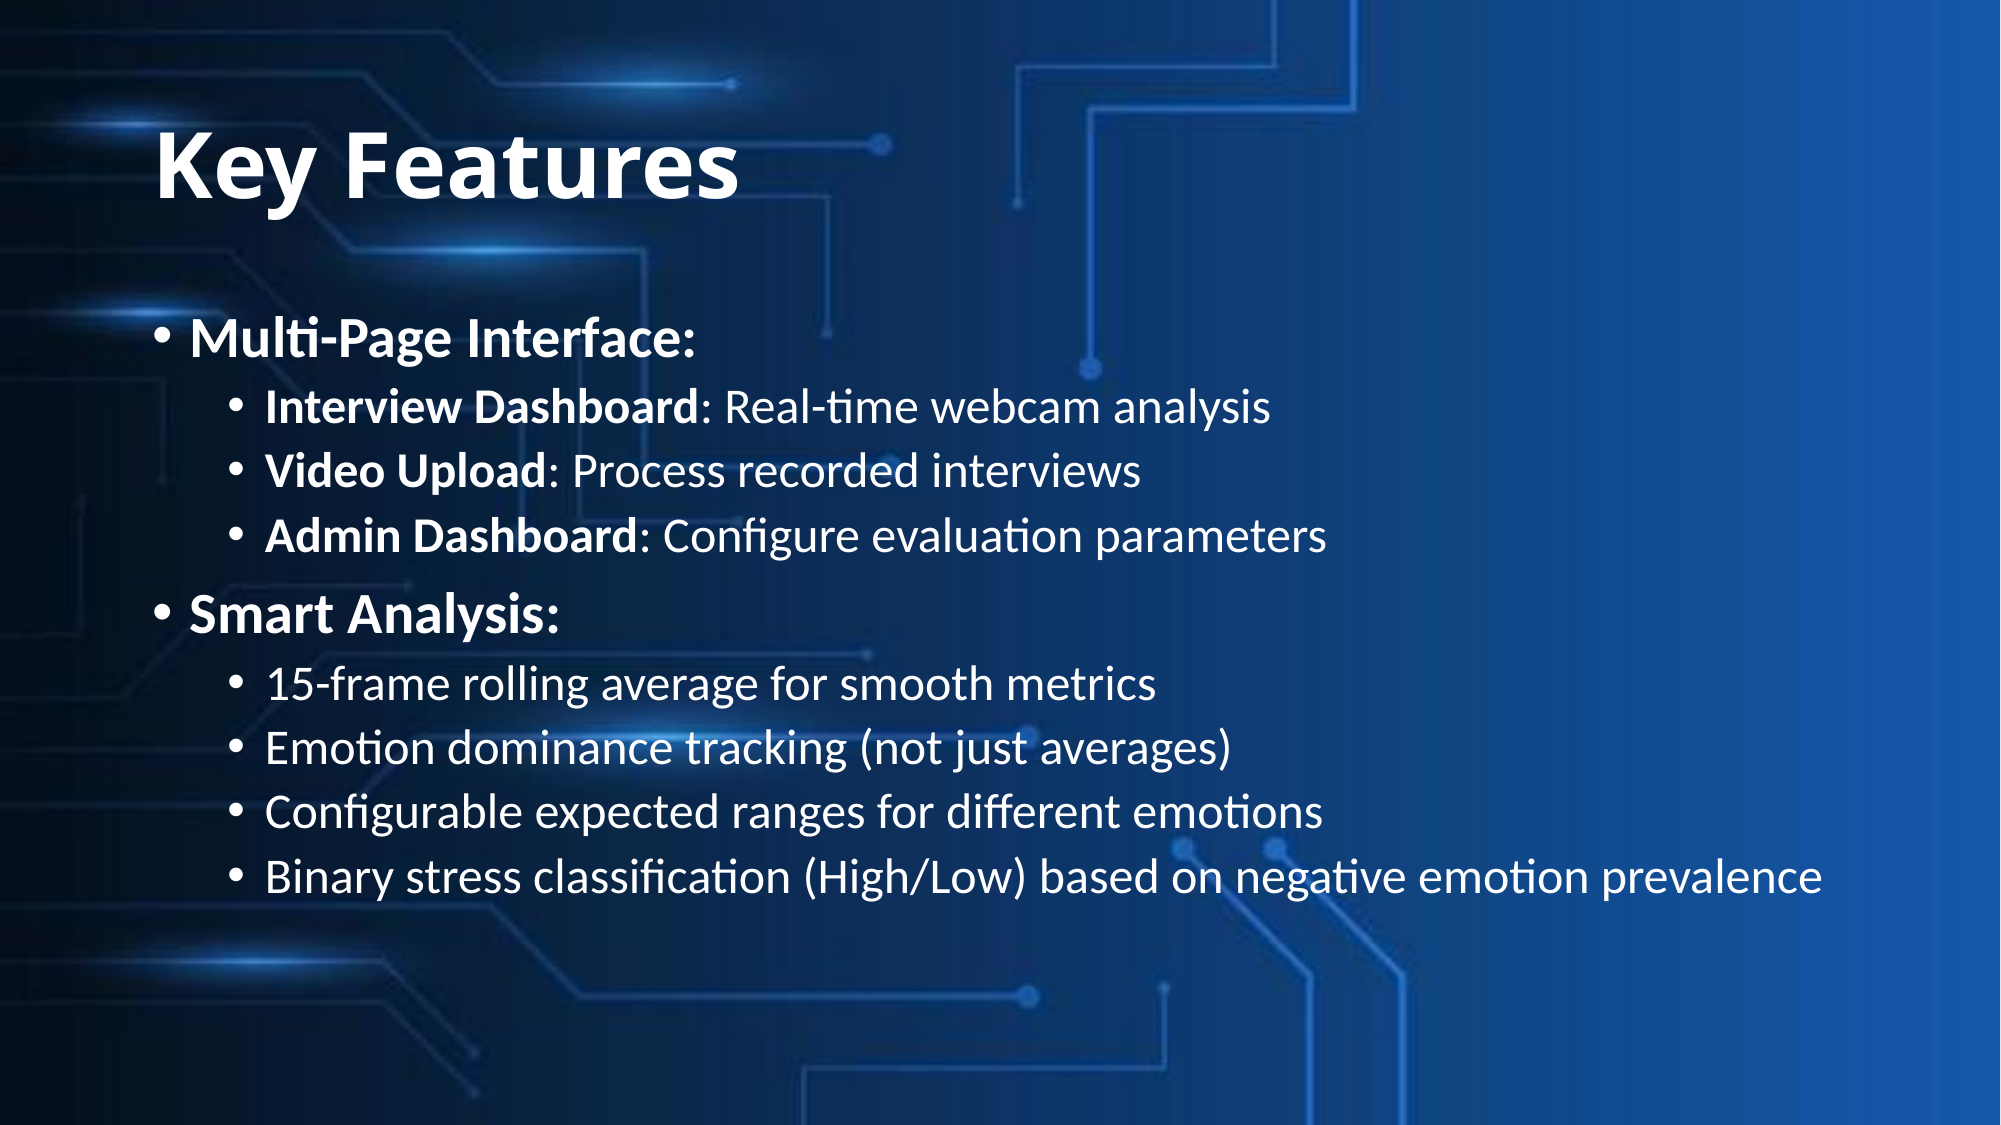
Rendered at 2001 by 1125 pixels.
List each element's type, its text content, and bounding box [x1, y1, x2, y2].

picture [0, 0, 2001, 1125]
title Key Features [137, 59, 1863, 278]
list Multi-Page Interface: Interview Dashboard: Real-time webcam analysis Video Upload: Process recorded interviews Admin Dashboard: Configure evaluation parameters Smart Analysis: 15-frame rolling average for smooth metrics Emotion dominance tracking (not just averages) Configurable expected ranges for different emotions Binary stress classification (High/Low) based on negative emotion prevalence [137, 299, 1863, 1014]
